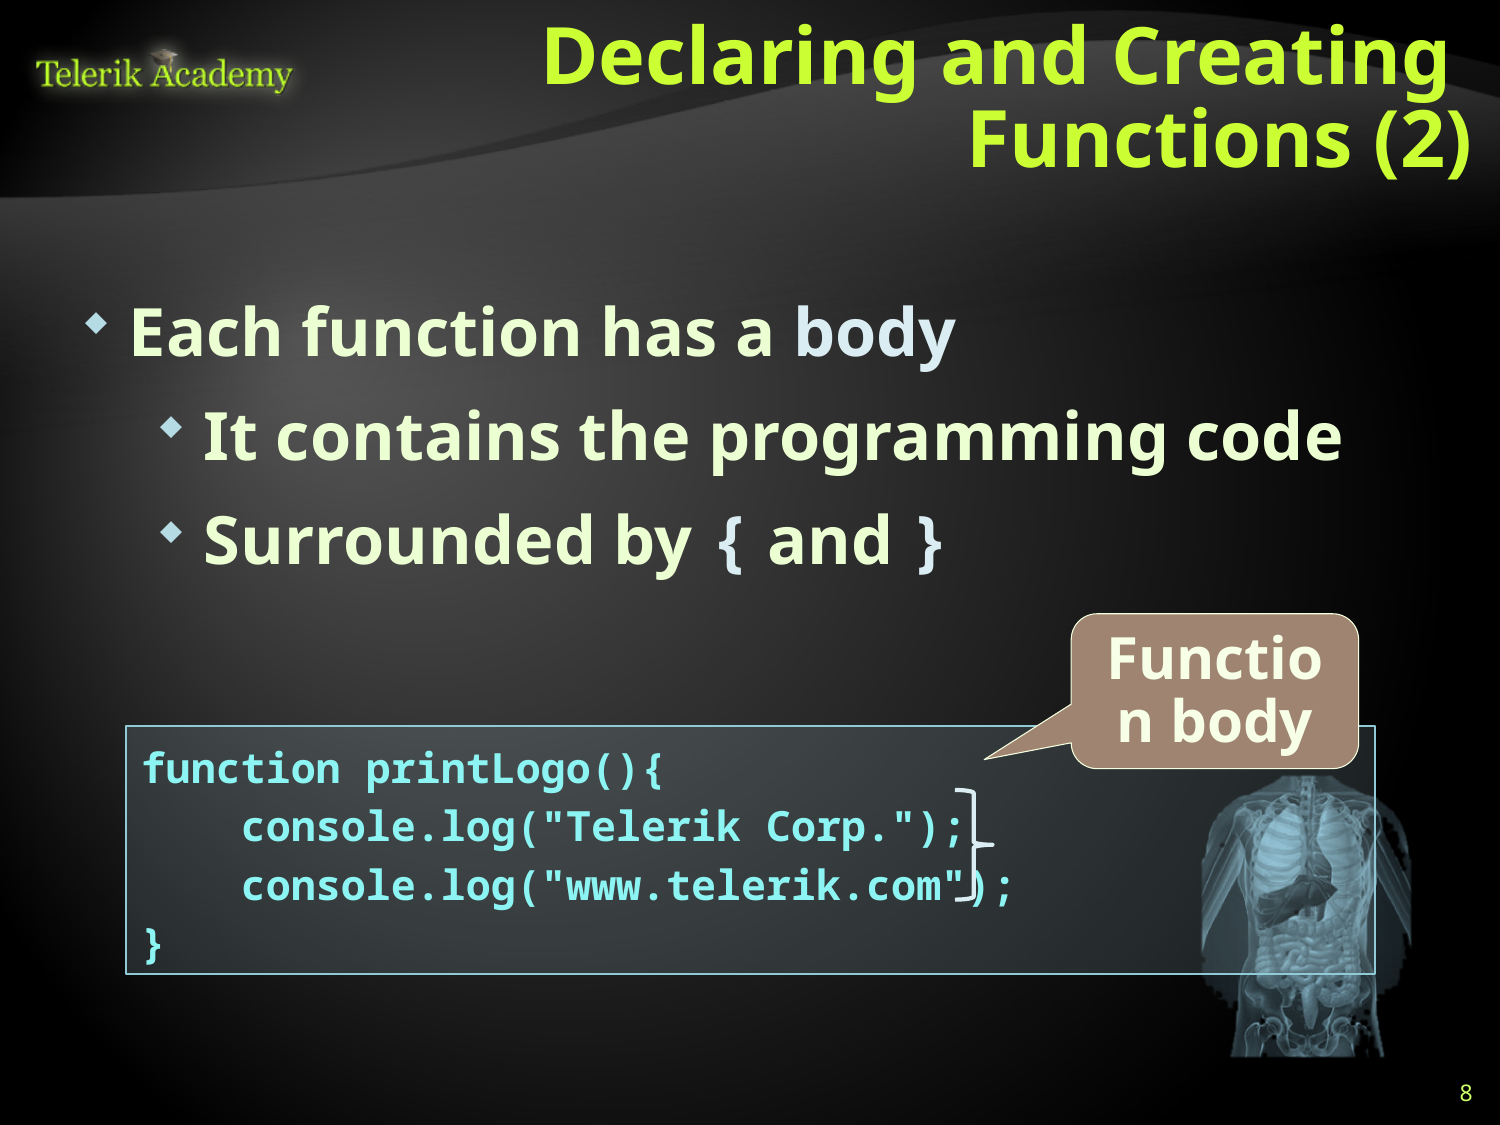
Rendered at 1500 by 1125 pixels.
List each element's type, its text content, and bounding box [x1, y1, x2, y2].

text_box [954, 789, 994, 901]
text_box Each function has a body It contains the programming code Surrounded by { and } [67, 282, 1450, 766]
slide_number 8 [1412, 1074, 1488, 1113]
text_box Declaring and Creating Functions (2) [324, 24, 1488, 175]
text_box Function body [984, 613, 1359, 769]
text_box function printLogo(){ console.log("Telerik Corp."); console.log("www.telerik.com"); } [126, 766, 1375, 975]
picture [0, 0, 1500, 1125]
